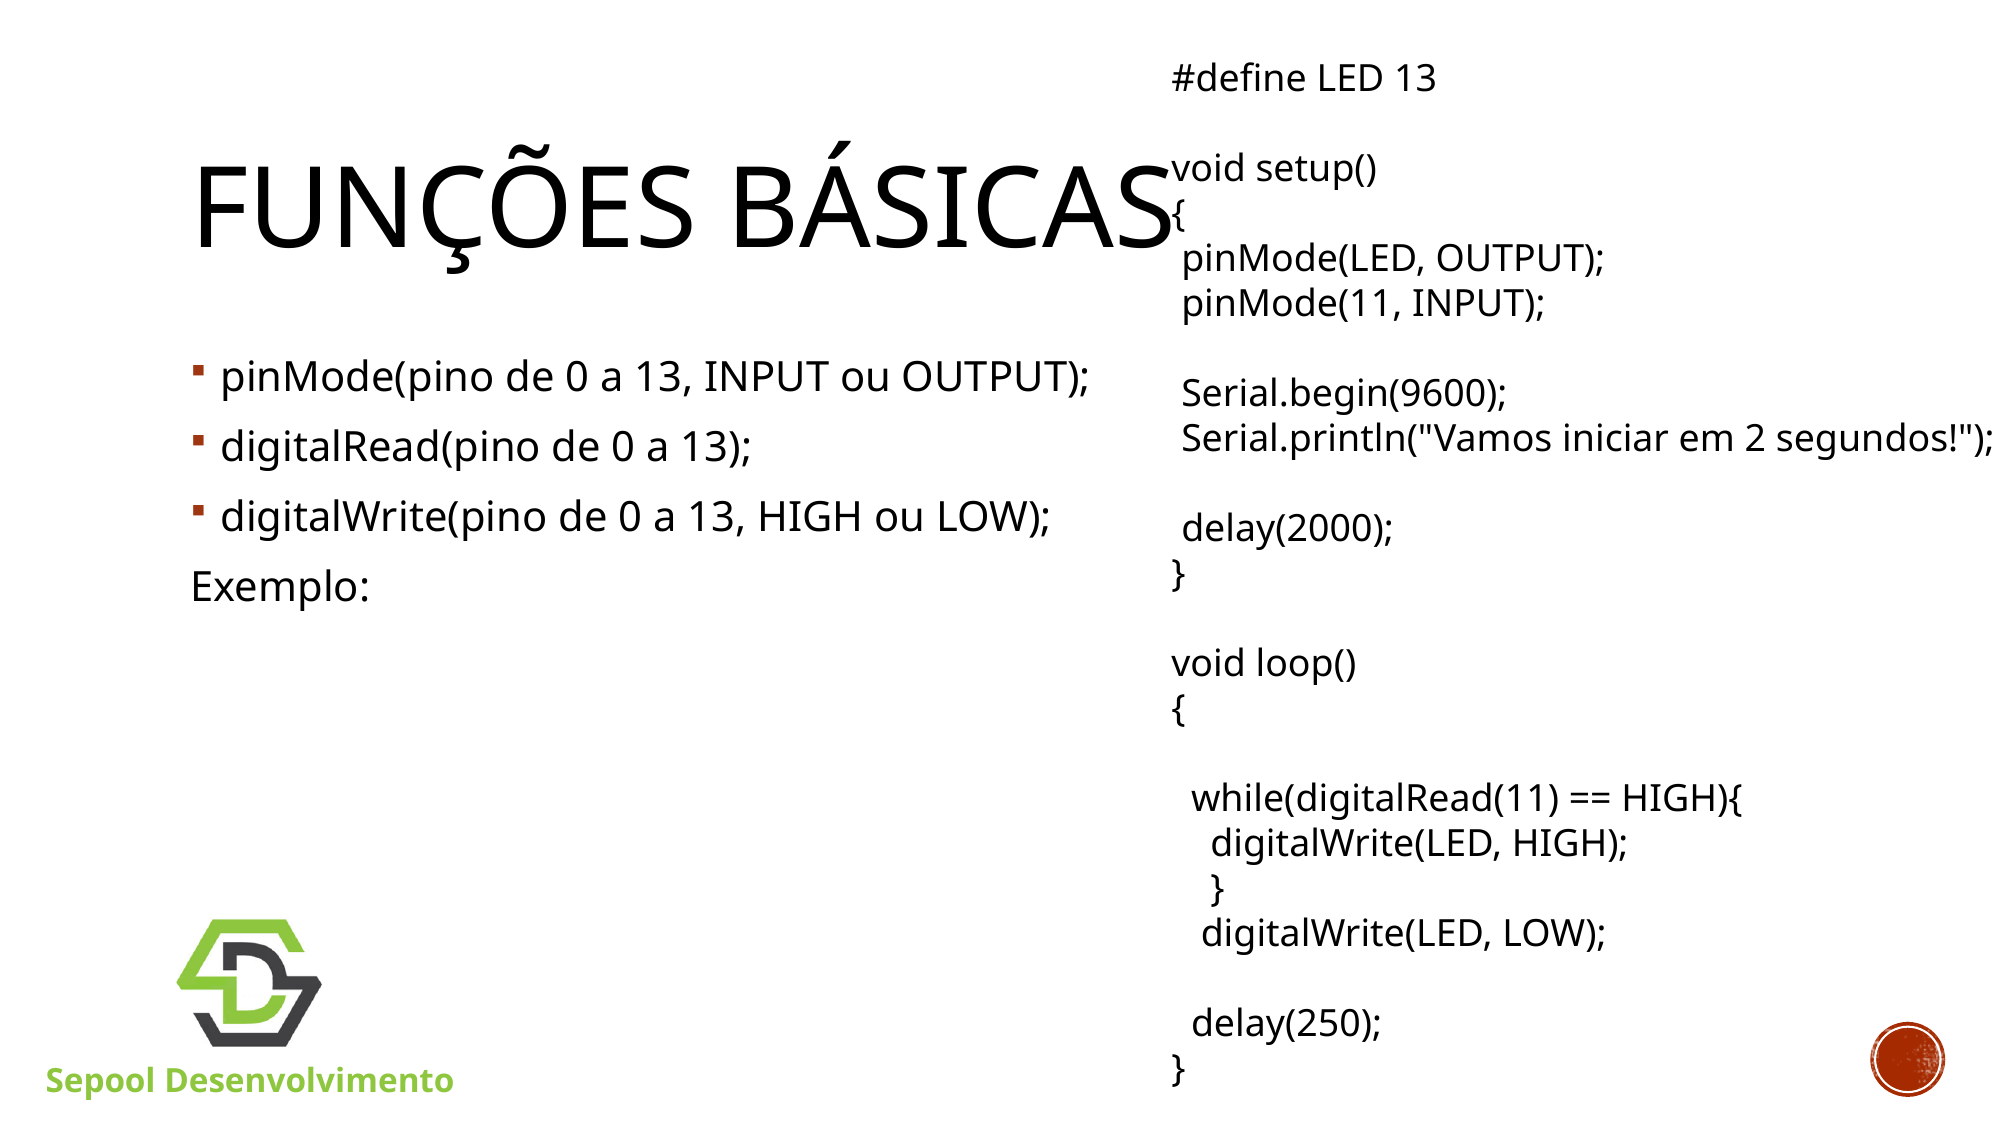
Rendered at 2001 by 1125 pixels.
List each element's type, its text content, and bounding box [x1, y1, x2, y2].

title FUNÇÕES BÁSICAS [175, 79, 1156, 344]
text_box #define LED 13 void setup() { pinMode(LED, OUTPUT); pinMode(11, INPUT); Serial.begin(9600); Serial.println("Vamos iniciar em 2 segundos!"); delay(2000); } void loop() { while(digitalRead(11) == HIGH){ digitalWrite(LED, HIGH); } digitalWrite(LED, LOW); delay(250); } [1156, 46, 2000, 1097]
text_box Sepool Desenvolvimento [0, 1051, 621, 1107]
picture [175, 917, 326, 1051]
list pinMode(pino de 0 a 13, INPUT ou OUTPUT); digitalRead(pino de 0 a 13); digitalWrite(pino de 0 a 13, HIGH ou LOW); Exemplo: [175, 348, 1156, 625]
